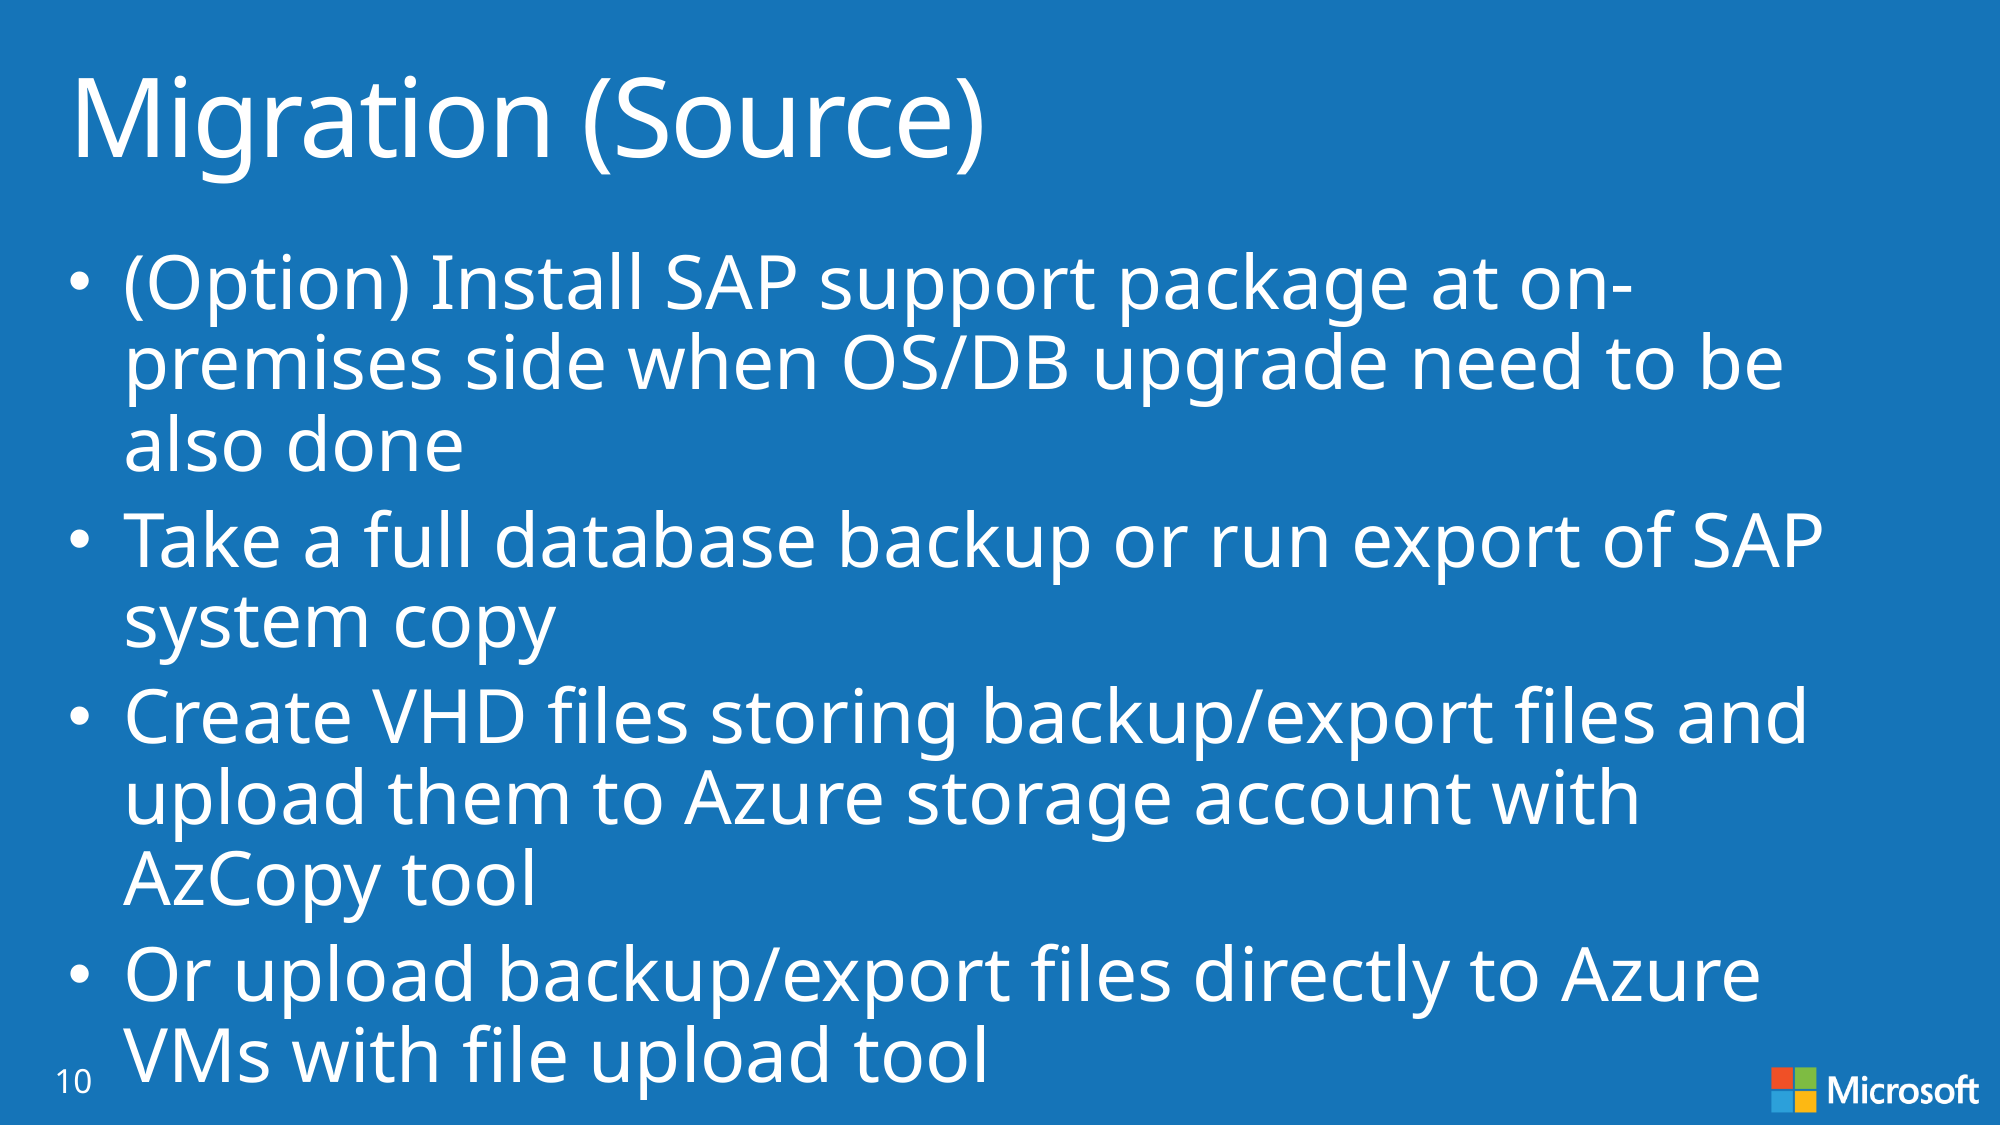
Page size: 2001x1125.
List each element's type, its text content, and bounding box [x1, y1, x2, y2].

list (Option) Install SAP support package at on-premises side when OS/DB upgrade need to be also done Take a full database backup or run export of SAP system copy Create VHD files storing backup/export files and upload them to Azure storage account with AzCopy tool Or upload backup/export files directly to Azure VMs with file upload tool [43, 229, 1938, 969]
picture [1770, 1066, 1980, 1113]
title Migration (Source) [44, 47, 1938, 196]
